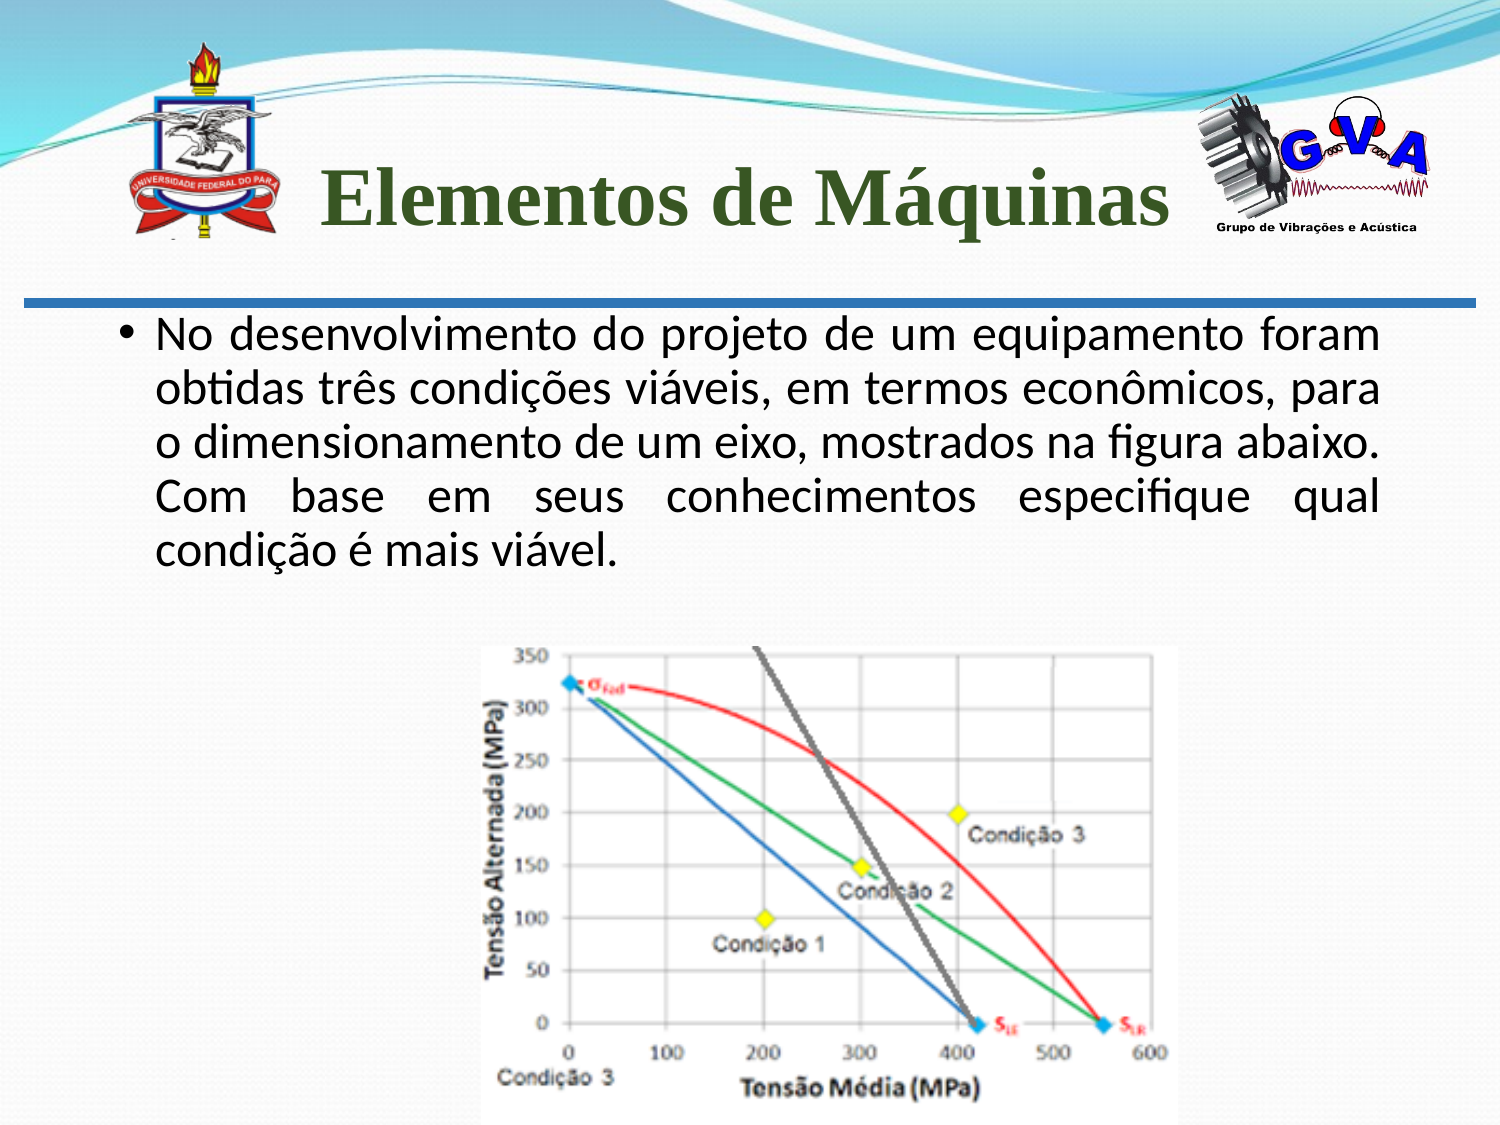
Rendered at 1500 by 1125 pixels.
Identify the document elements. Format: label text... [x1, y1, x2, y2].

list No desenvolvimento do projeto de um equipamento foram obtidas três condições viáveis, em termos econômicos, para o dimensionamento de um eixo, mostrados na figura abaixo. Com base em seus conhecimentos especifique qual condição é mais viável. [103, 308, 1397, 1014]
picture [0, 0, 1500, 1125]
text_box Elementos de Máquinas [79, 134, 1413, 250]
